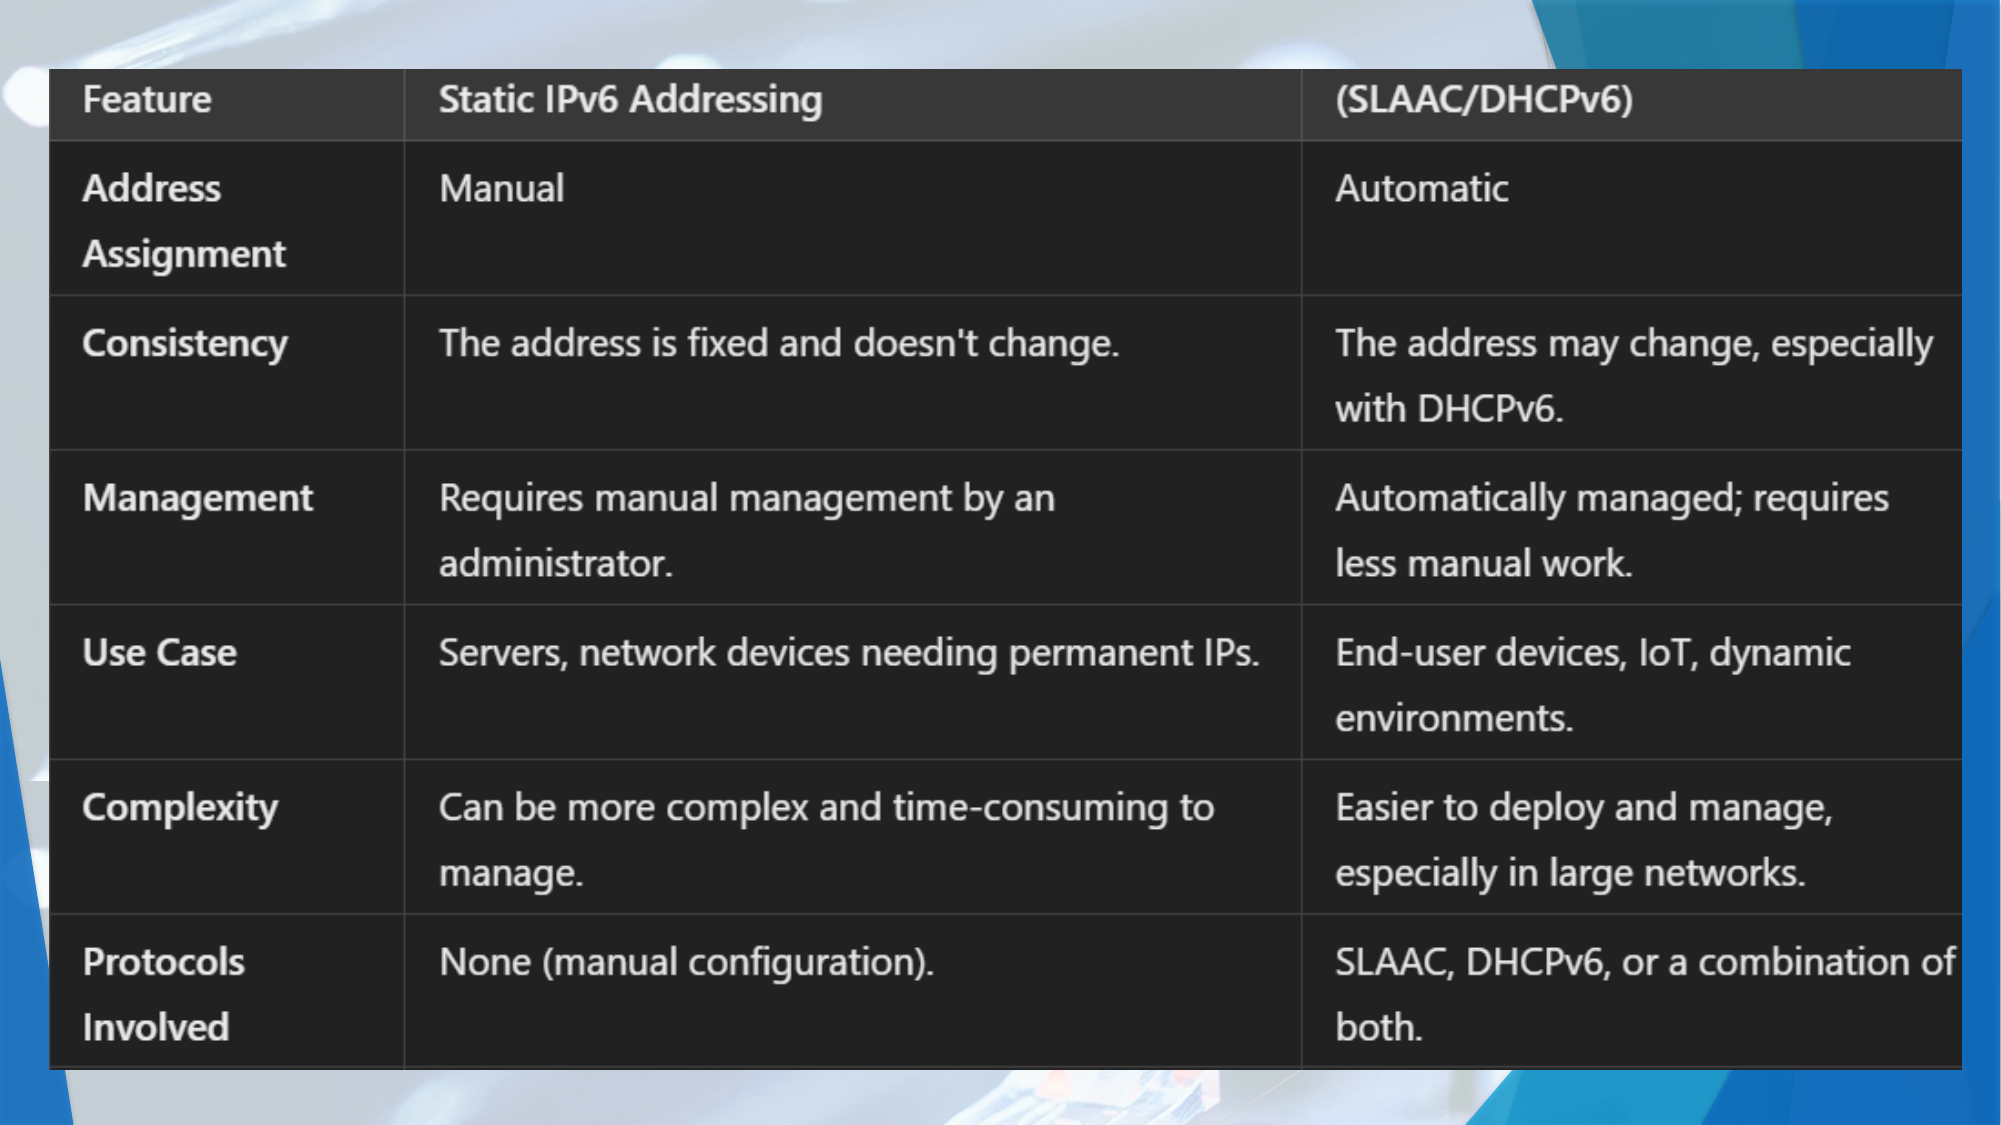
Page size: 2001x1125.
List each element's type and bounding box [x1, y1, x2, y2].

picture [48, 68, 1962, 1071]
